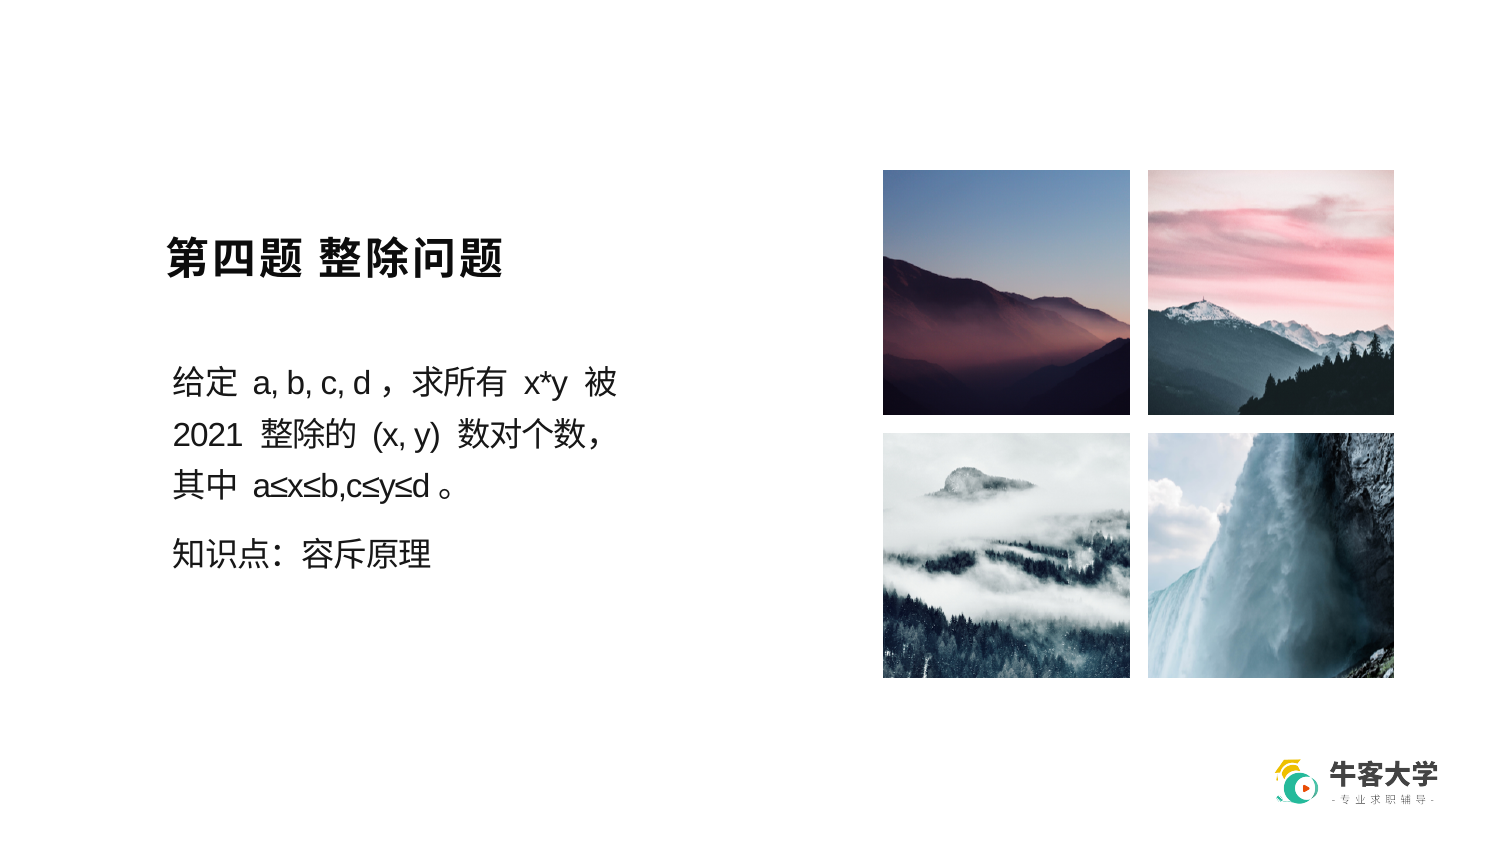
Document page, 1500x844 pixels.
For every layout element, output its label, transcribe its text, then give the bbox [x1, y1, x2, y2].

text_box 第四题 整除问题 [156, 210, 604, 297]
picture [883, 170, 1130, 415]
picture [1148, 433, 1395, 678]
picture [1269, 748, 1453, 815]
picture [883, 433, 1130, 678]
text_box 给定 a, b, c, d，求所有 x*y 被 2021 整除的 (x, y) 数对个数，其中 a≤x≤b,c≤y≤d。 知识点：容斥原理 [163, 344, 656, 627]
picture [1148, 170, 1395, 415]
